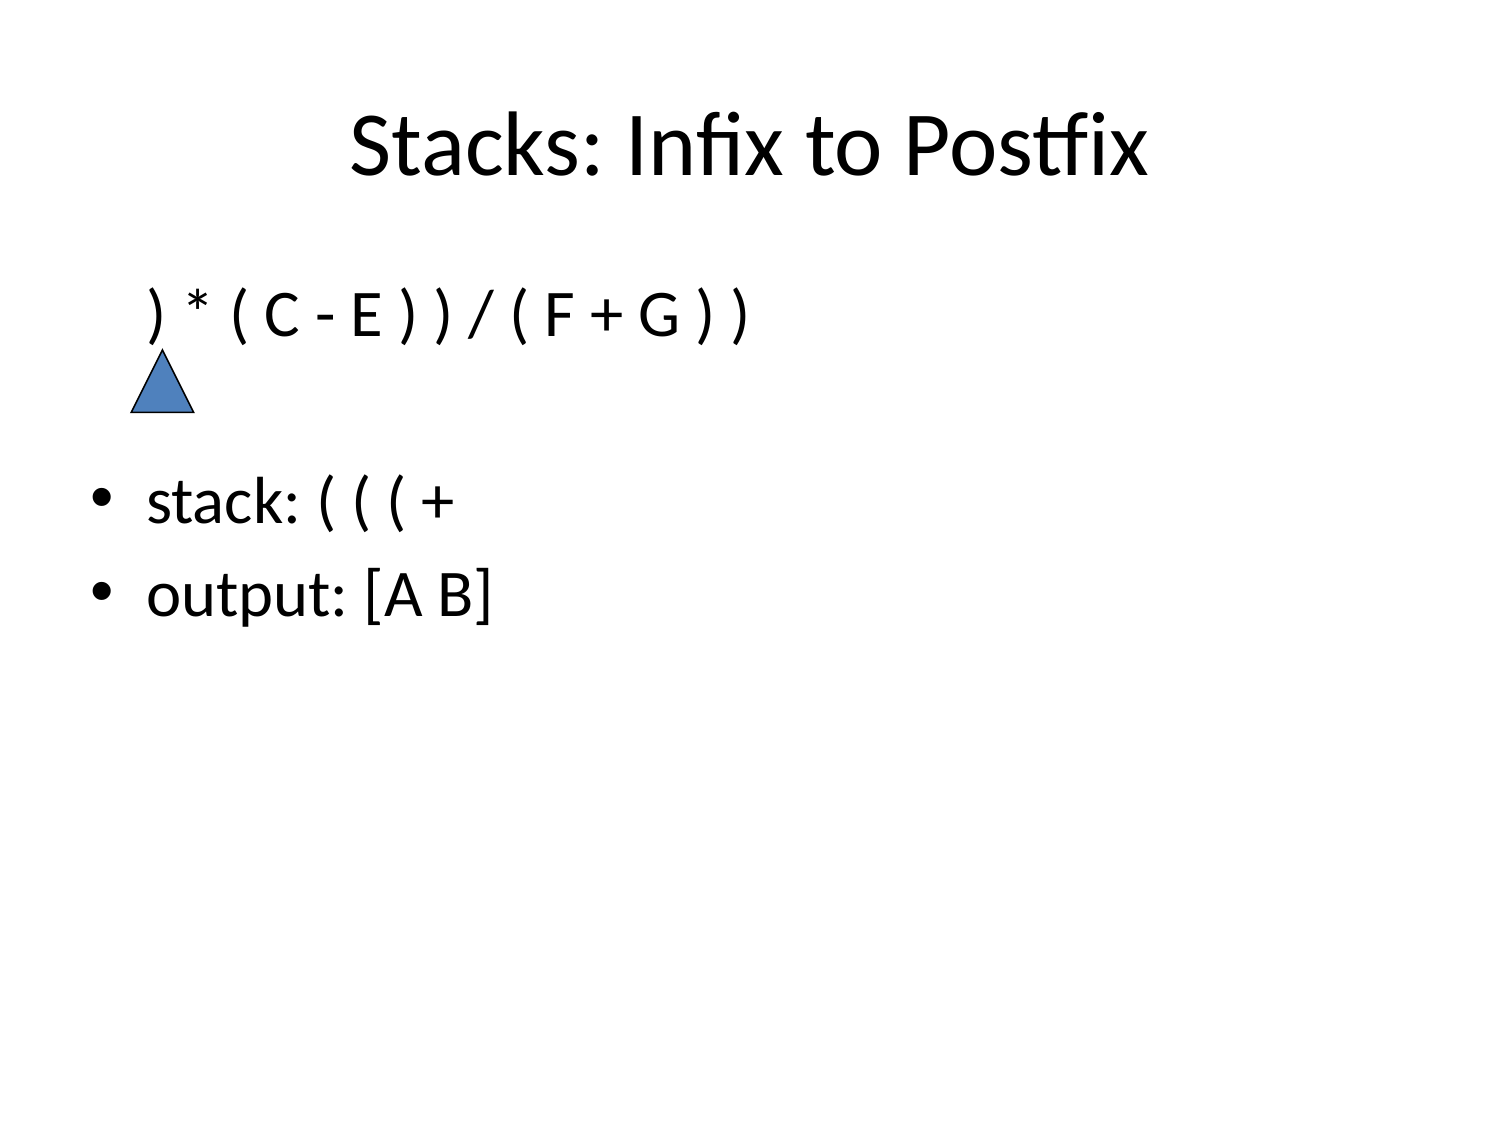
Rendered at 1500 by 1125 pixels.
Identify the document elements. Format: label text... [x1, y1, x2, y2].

title Stacks: Infix to Postfix [75, 45, 1425, 233]
list ) * ( C - E ) ) / ( F + G ) ) stack: ( ( ( + output: [A B] [75, 262, 1425, 1005]
text_box [131, 349, 194, 413]
